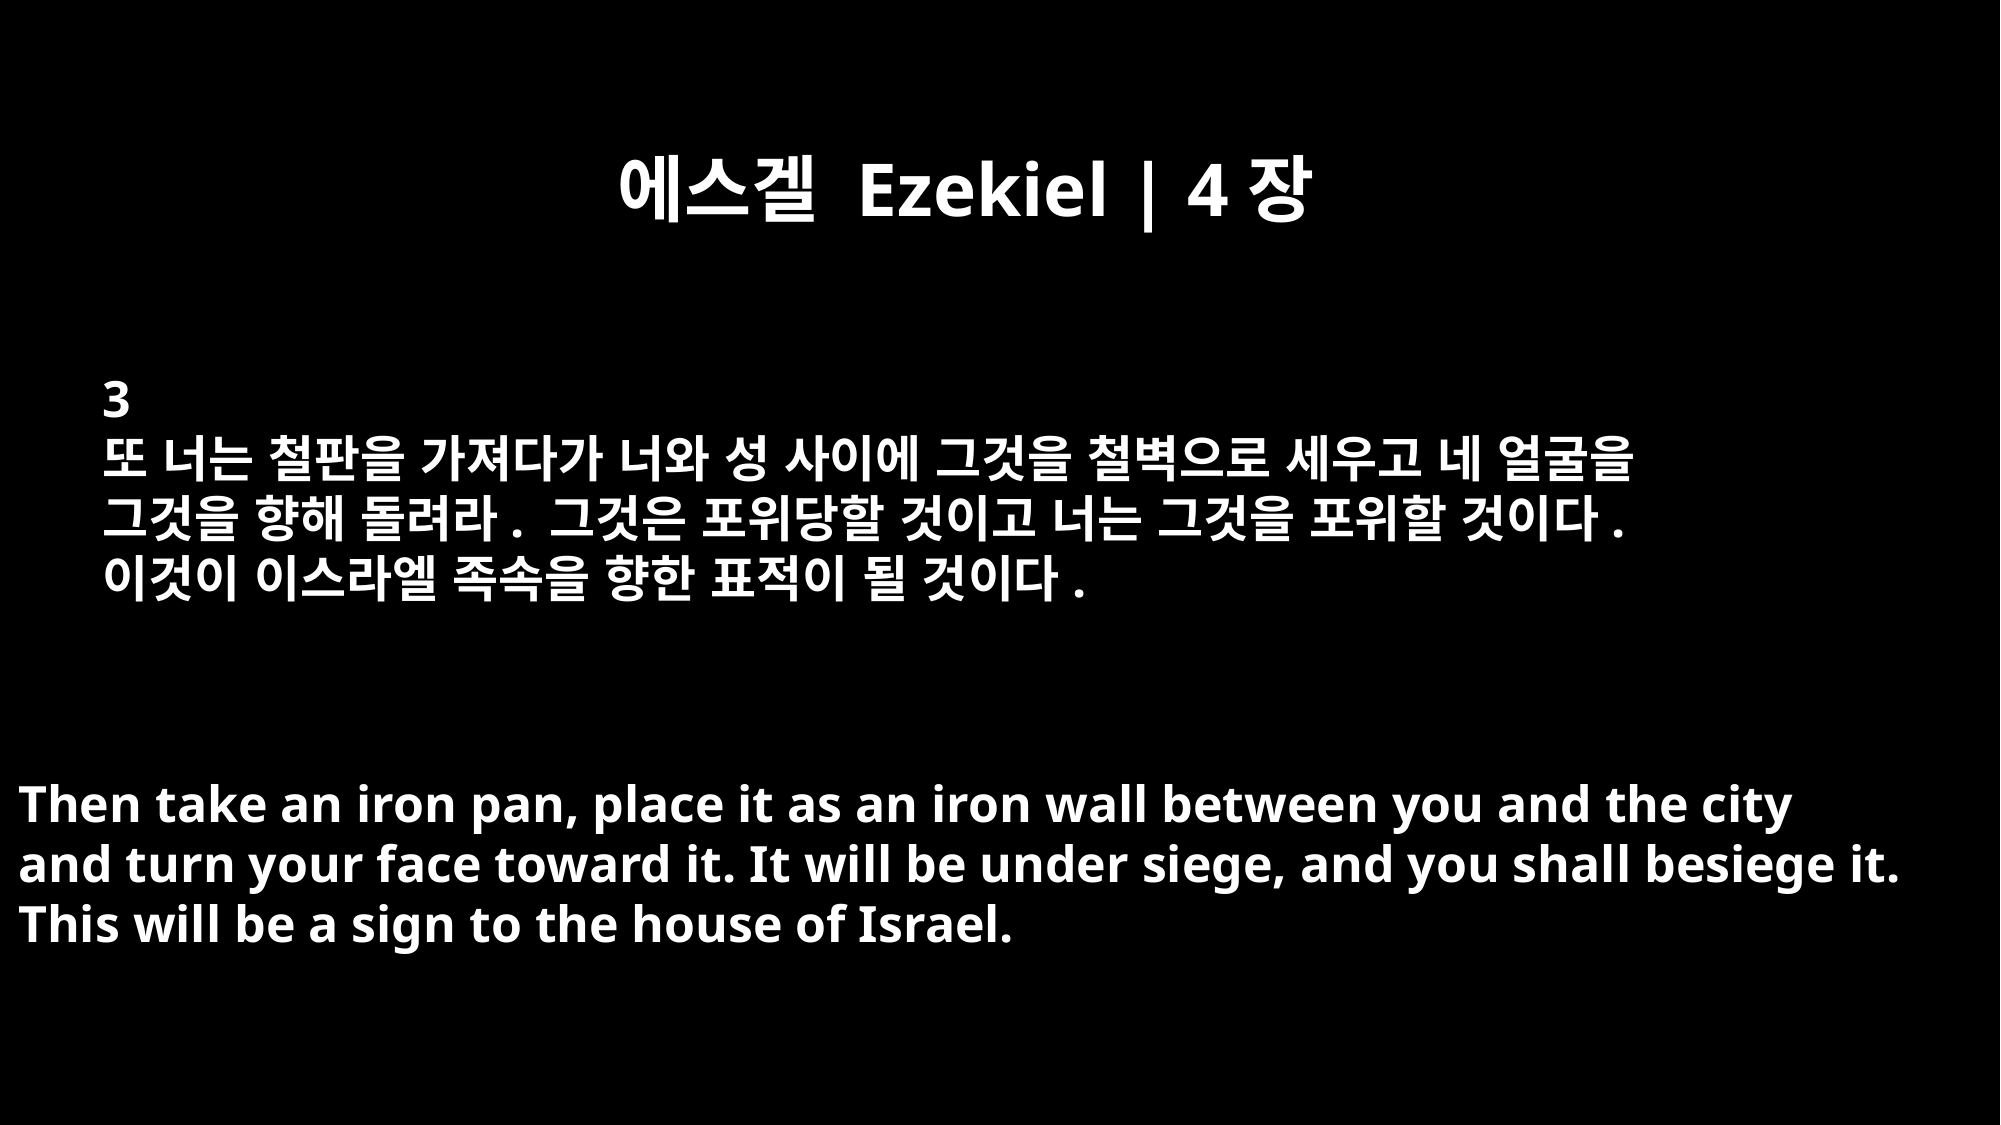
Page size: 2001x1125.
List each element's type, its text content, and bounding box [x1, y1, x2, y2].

text_box 3 또 너는 철판을 가져다가 너와 성 사이에 그것을 철벽으로 세우고 네 얼굴을 그것을 향해 돌려라. 그것은 포위당할 것이고 너는 그것을 포위할 것이다. 이것이 이스라엘 족속을 향한 표적이 될 것이다. [87, 359, 1666, 615]
text_box 에스겔 Ezekiel | 4장 [602, 136, 1330, 239]
text_box Then take an iron pan, place it as an iron wall between you and the city and turn your face toward it. It will be under siege, and you shall besiege it. This will be a sign to the house of Israel. [3, 764, 1930, 960]
